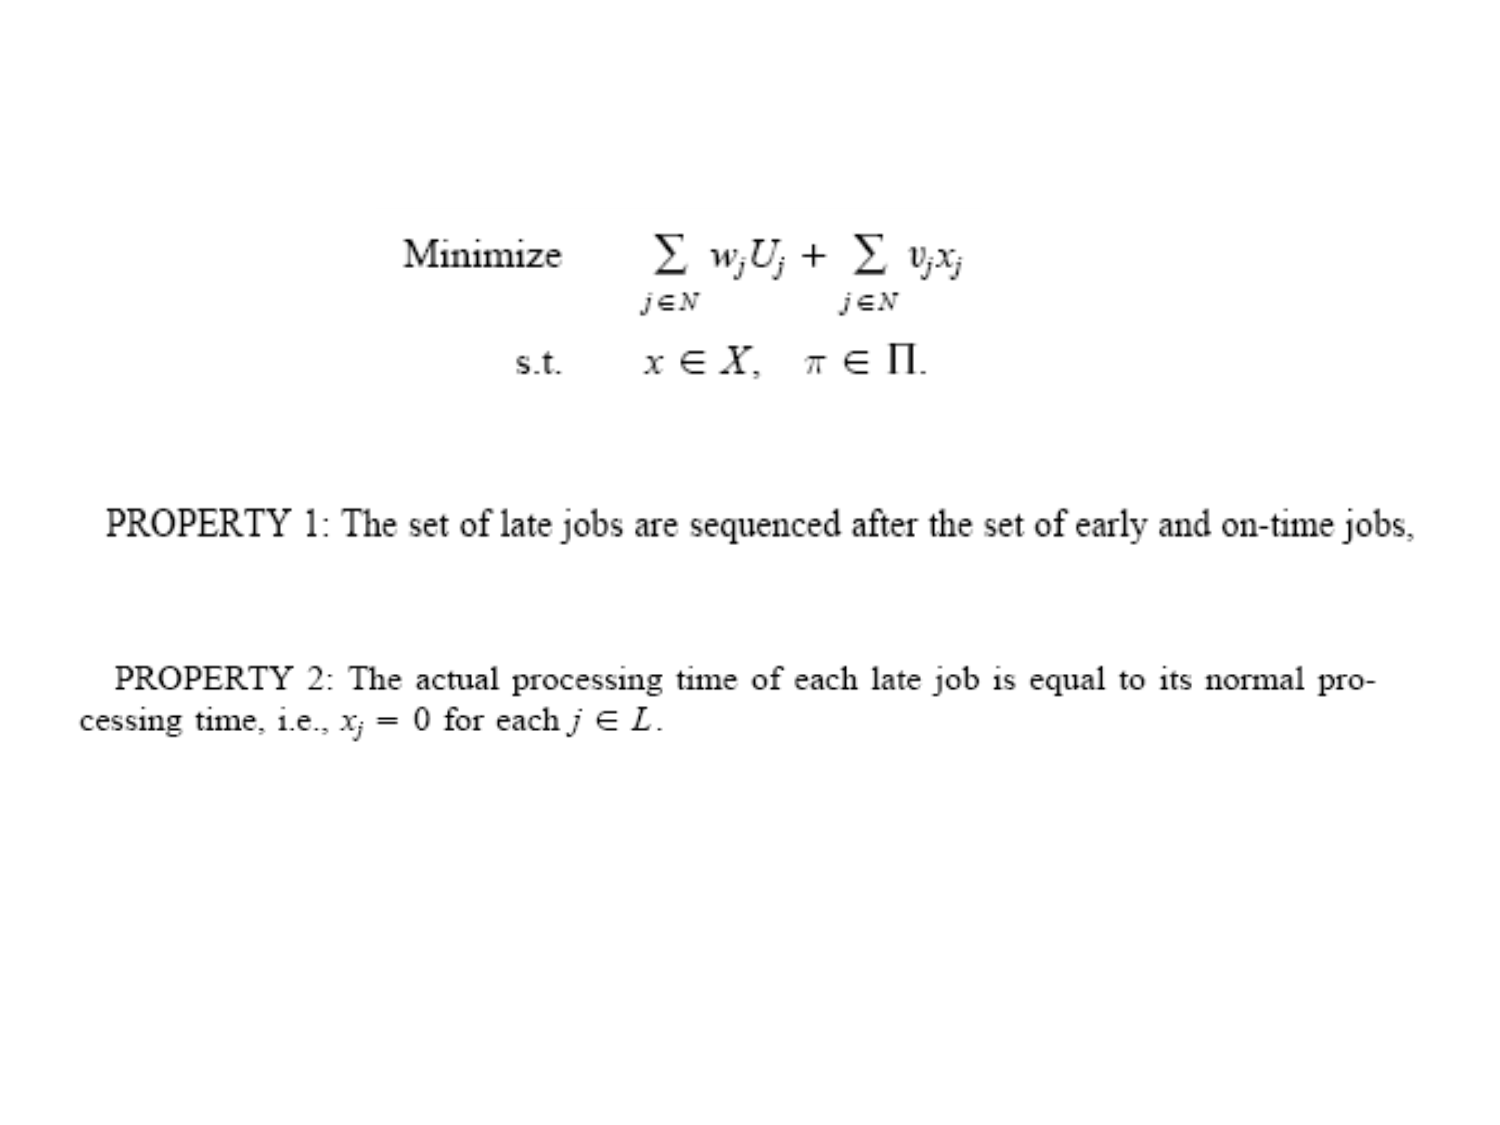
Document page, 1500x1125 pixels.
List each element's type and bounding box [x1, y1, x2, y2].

picture [83, 489, 1422, 555]
picture [376, 207, 983, 401]
picture [73, 658, 1385, 747]
